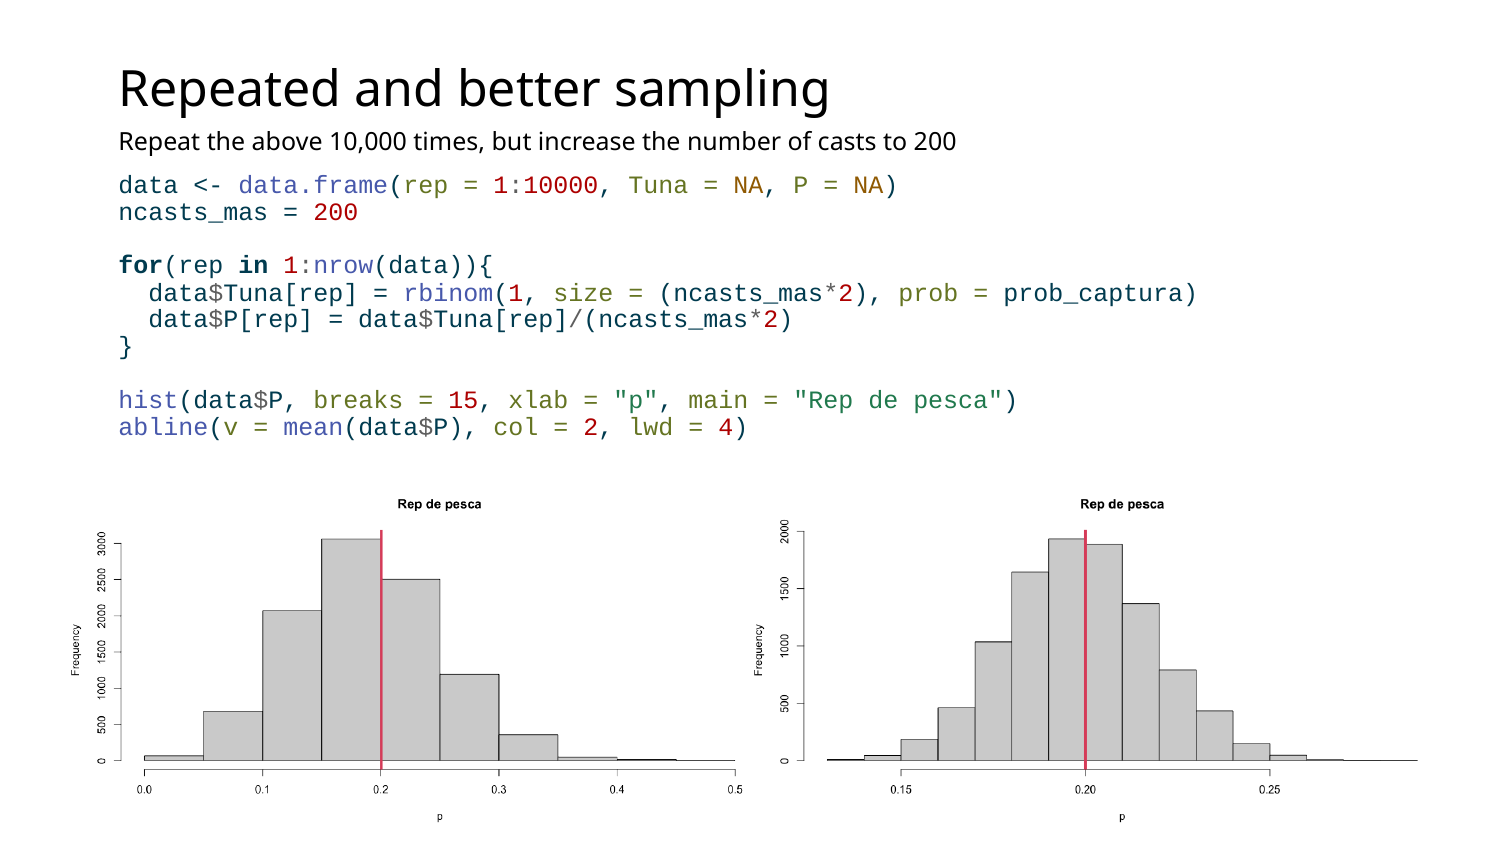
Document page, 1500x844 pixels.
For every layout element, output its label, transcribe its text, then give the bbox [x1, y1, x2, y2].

picture [67, 476, 1469, 836]
list Repeat the above 10,000 times, but increase the number of casts to 200 data <- data.frame(rep = 1:10000, Tuna = NA, P = NA) ncasts_mas = 200 for(rep in 1:nrow(data)){ data$Tuna[rep] = rbinom(1, size = (ncasts_mas*2), prob = prob_captura) data$P[rep] = data$Tuna[rep]/(ncasts_mas*2) } hist(data$P, breaks = 15, xlab = "p", main = "Rep de pesca") abline(v = mean(data$P), col = 2, lwd = 4) [103, 121, 1397, 476]
title Repeated and better sampling [103, 56, 1317, 121]
